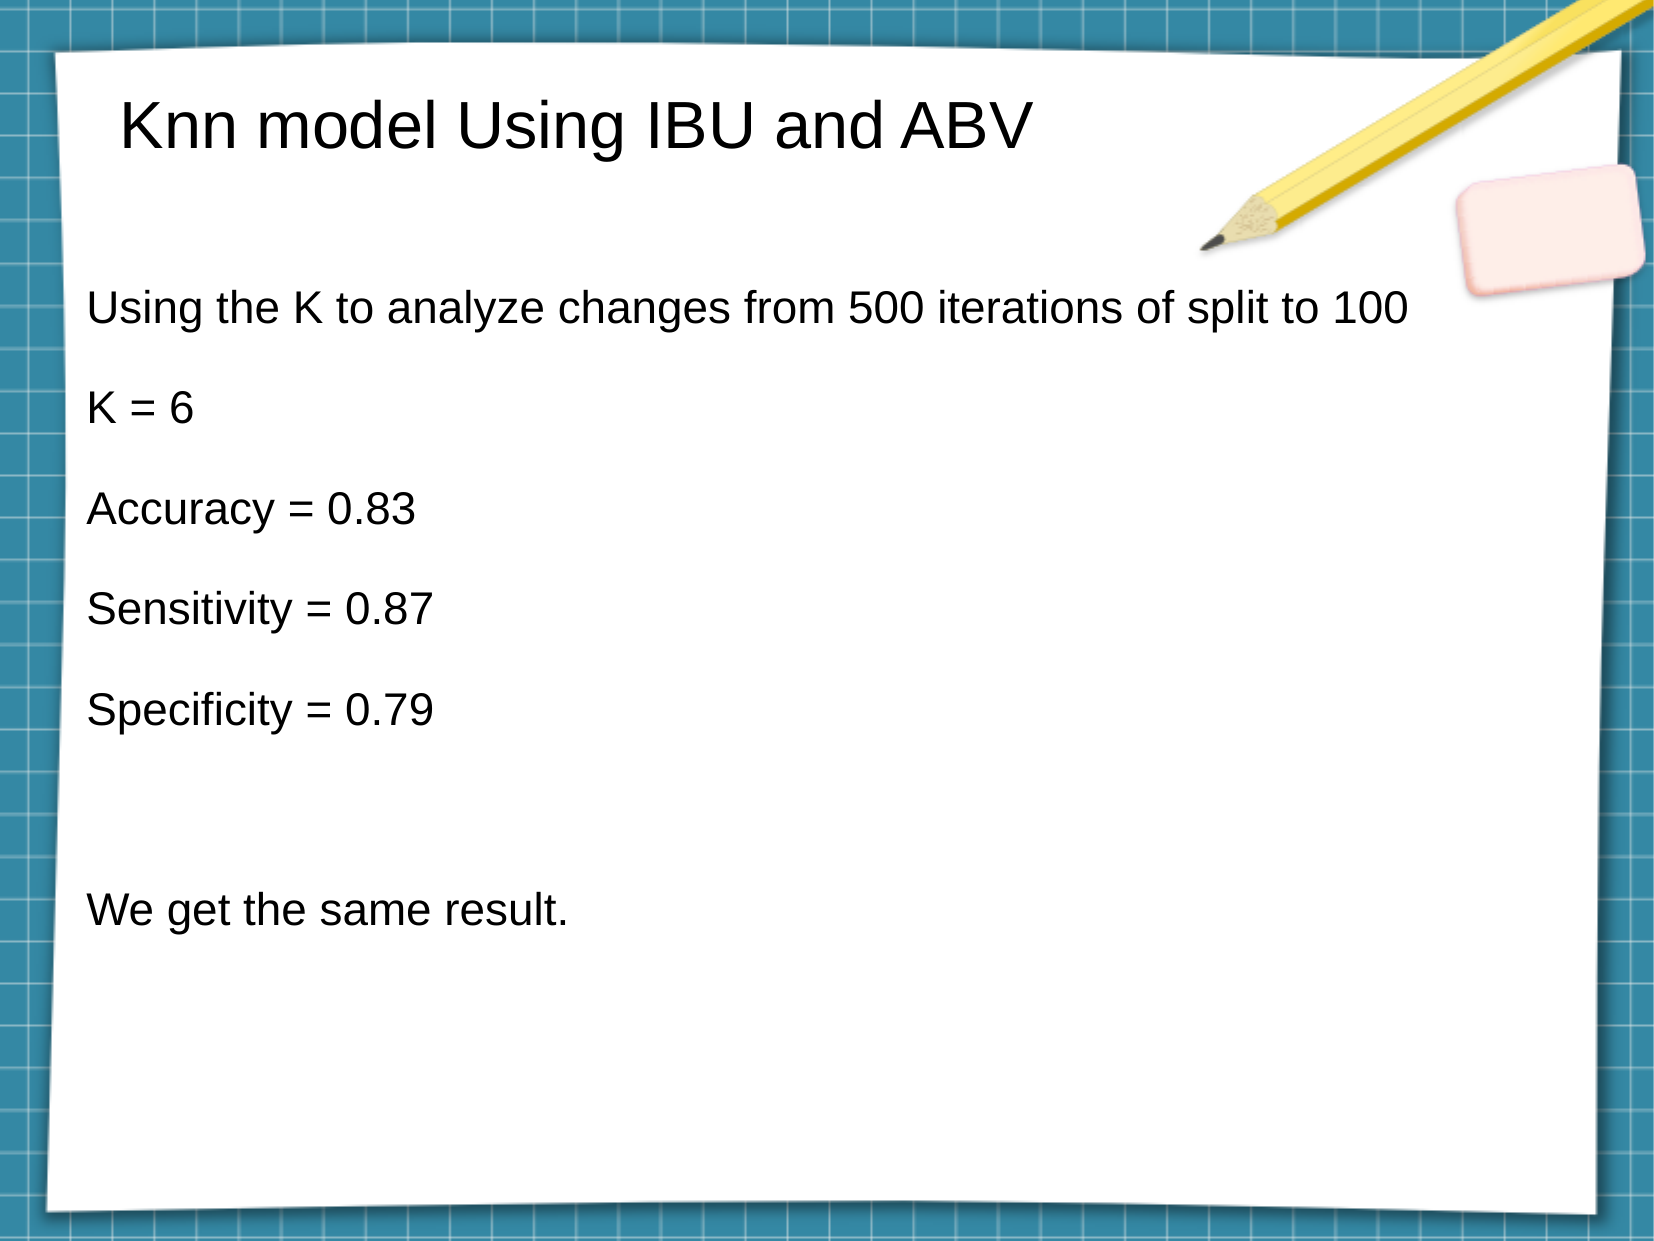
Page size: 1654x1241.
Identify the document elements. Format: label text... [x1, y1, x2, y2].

text_box Using the K to analyze changes from 500 iterations of split to 100 K = 6 Accuracy = 0.83 Sensitivity = 0.87 Specificity = 0.79 We get the same result. [71, 270, 1587, 1054]
picture [0, 0, 1654, 1241]
text_box Knn model Using IBU and ABV [104, 75, 1200, 240]
